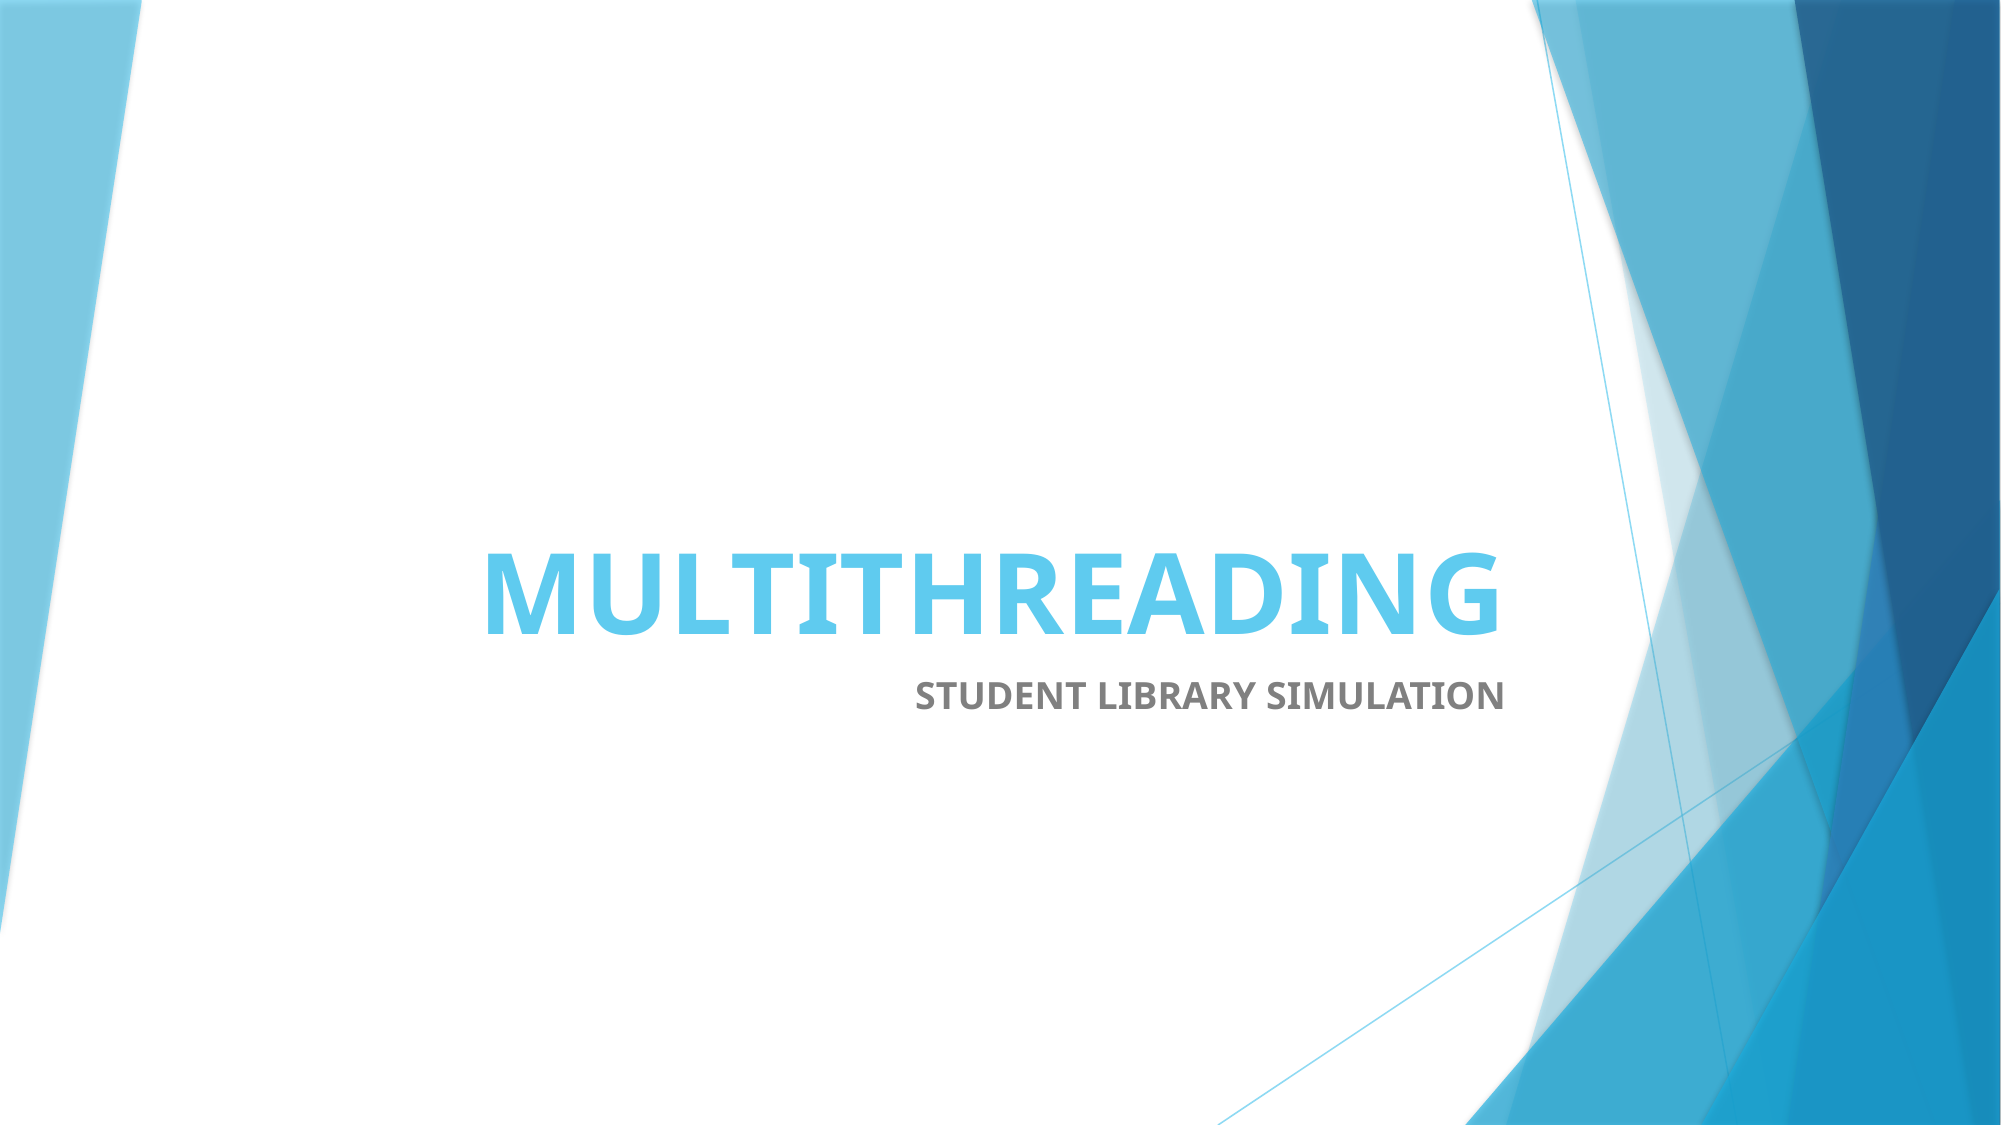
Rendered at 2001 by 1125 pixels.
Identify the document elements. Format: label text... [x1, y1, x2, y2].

title MULTITHREADING [247, 394, 1522, 664]
subtitle STUDENT LIBRARY SIMULATION [247, 664, 1522, 845]
